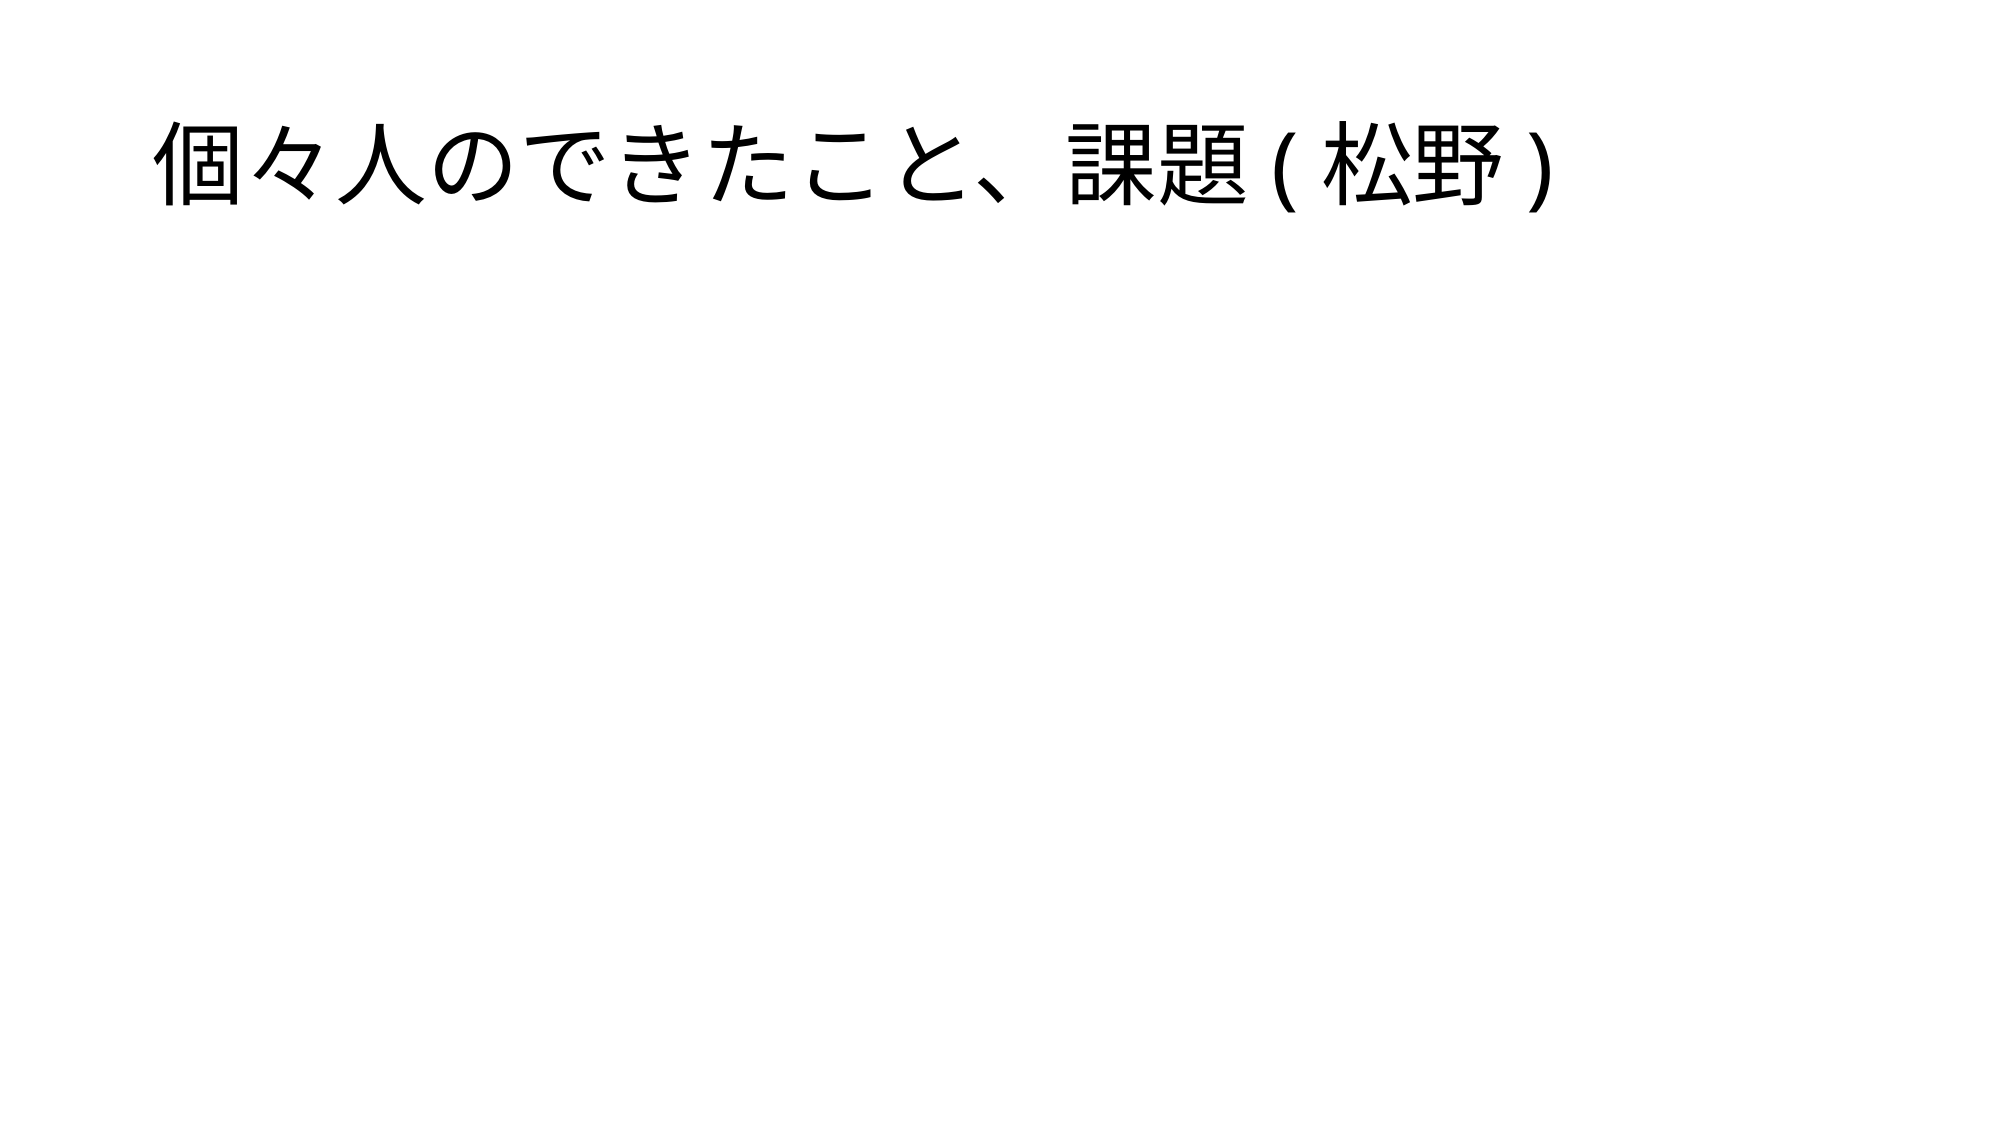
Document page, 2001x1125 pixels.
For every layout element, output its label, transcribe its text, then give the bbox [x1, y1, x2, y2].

title 個々人のできたこと、課題(松野) [137, 59, 1863, 278]
